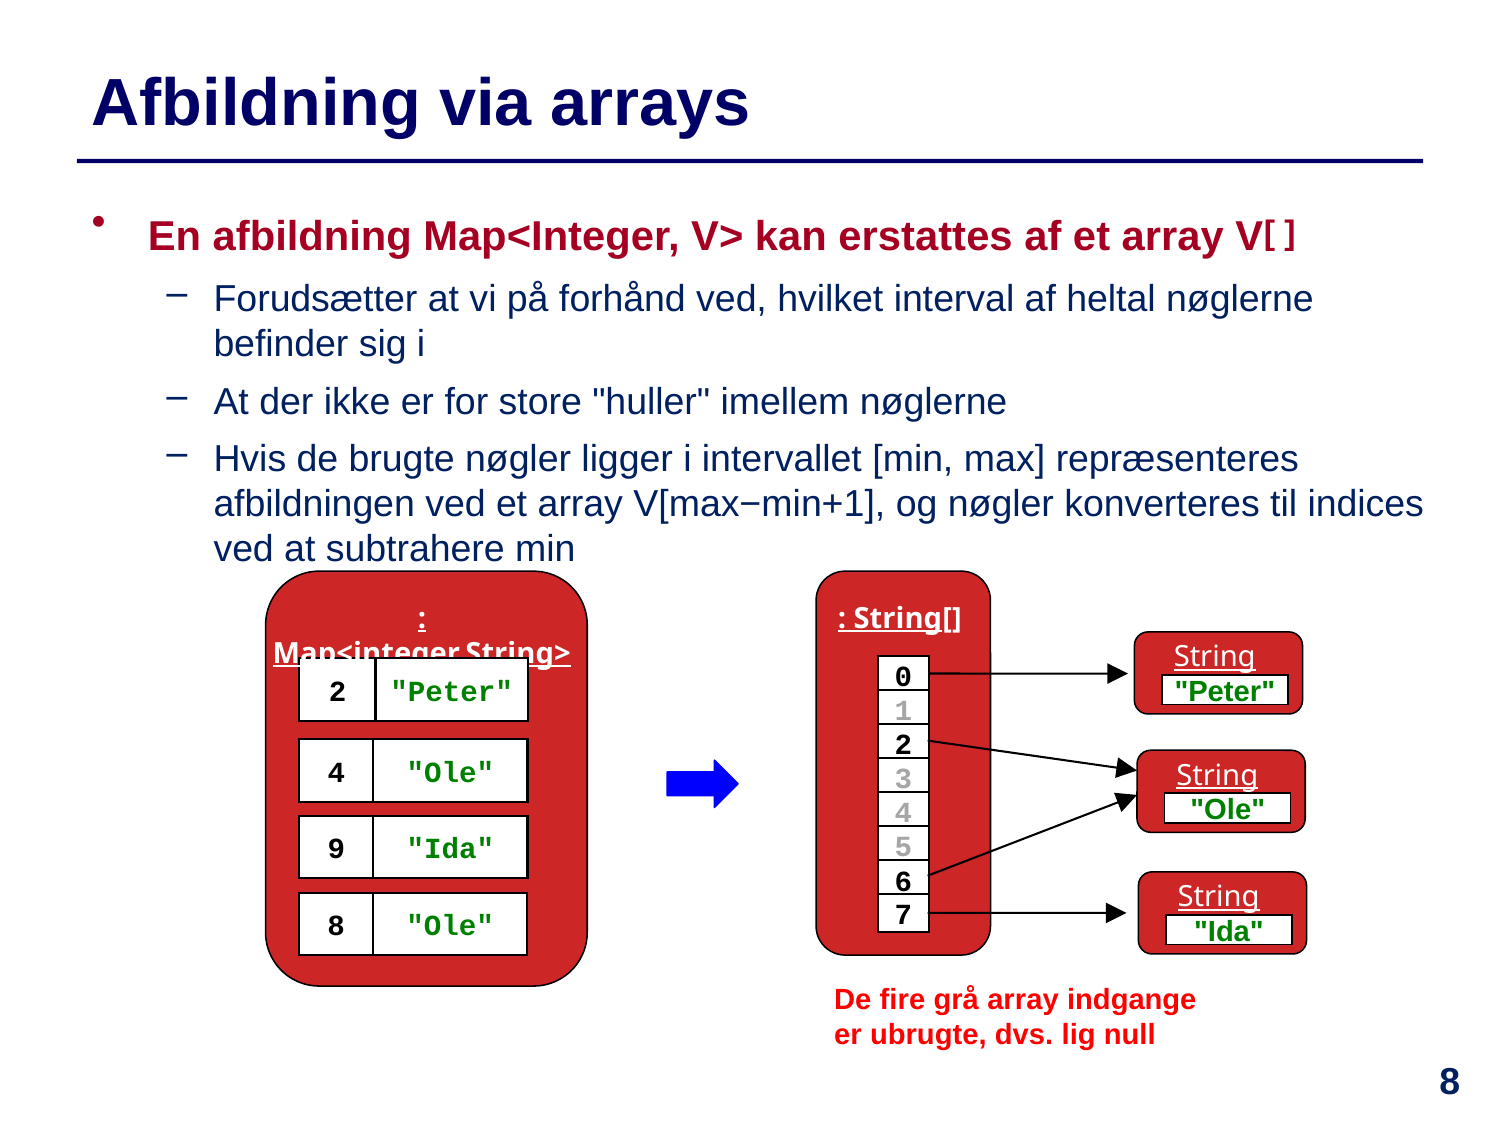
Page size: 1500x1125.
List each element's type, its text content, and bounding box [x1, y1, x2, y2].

text_box [667, 760, 739, 808]
title Afbildning via arrays [76, 42, 1483, 155]
slide_number 8 [1399, 1050, 1500, 1125]
text_box En afbildning Map<Integer, V> kan erstattes af et array V[ ] Forudsætter at vi på forhånd ved, hvilket interval af heltal nøglerne befinder sig i At der ikke er for store "huller" imellem nøglerne Hvis de brugte nøgler ligger i intervallet [min, max] repræsenteres afbildningen ved et array V[max−min+1], og nøgler konverteres til indices ved at subtrahere min [76, 184, 1471, 590]
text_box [256, 570, 588, 987]
text_box De fire grå array indgange er ubrugte, dvs. lig null [819, 972, 1247, 1058]
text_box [808, 570, 1307, 956]
